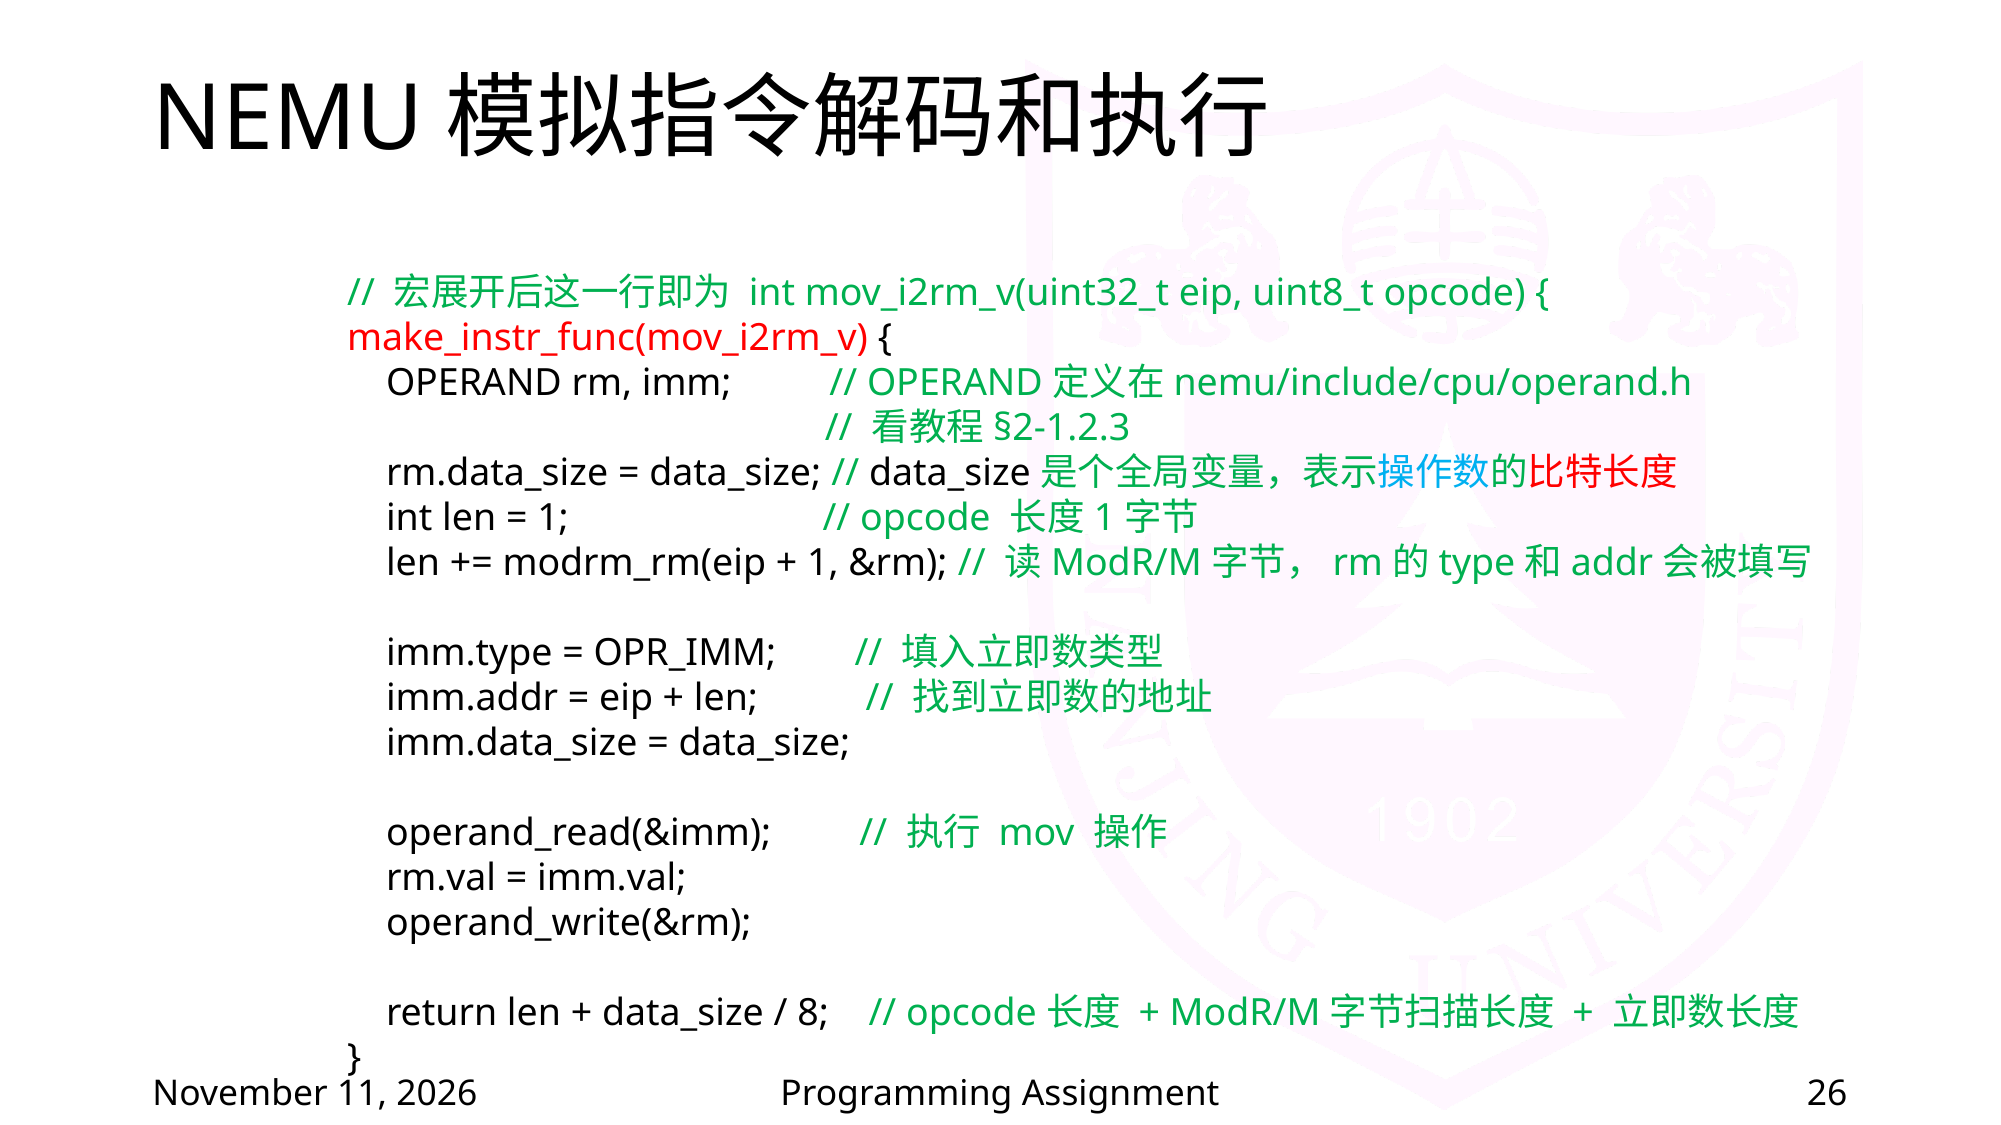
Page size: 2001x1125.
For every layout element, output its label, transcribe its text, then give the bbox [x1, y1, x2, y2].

text_box // 宏展开后这一行即为 int mov_i2rm_v(uint32_t eip, uint8_t opcode) { make_instr_func(mov_i2rm_v) { OPERAND rm, imm; // OPERAND定义在nemu/include/cpu/operand.h // 看教程§2-1.2.3 rm.data_size = data_size; // data_size是个全局变量，表示操作数的比特长度 int len = 1; // opcode 长度1字节 len += modrm_rm(eip + 1, &rm); // 读ModR/M字节，rm的type和addr会被填写 imm.type = OPR_IMM; // 填入立即数类型 imm.addr = eip + len; // 找到立即数的地址 imm.data_size = data_size; operand_read(&imm); // 执行 mov 操作 rm.val = imm.val; operand_write(&rm); return len + data_size / 8; // opcode长度 + ModR/M字节扫描长度 + 立即数长度 } [332, 260, 1863, 1085]
title NEMU模拟指令解码和执行 [137, 59, 1863, 181]
footer Programming Assignment [662, 1085, 1338, 1125]
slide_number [137, 1064, 588, 1125]
slide_number 26 [1412, 1085, 1863, 1125]
